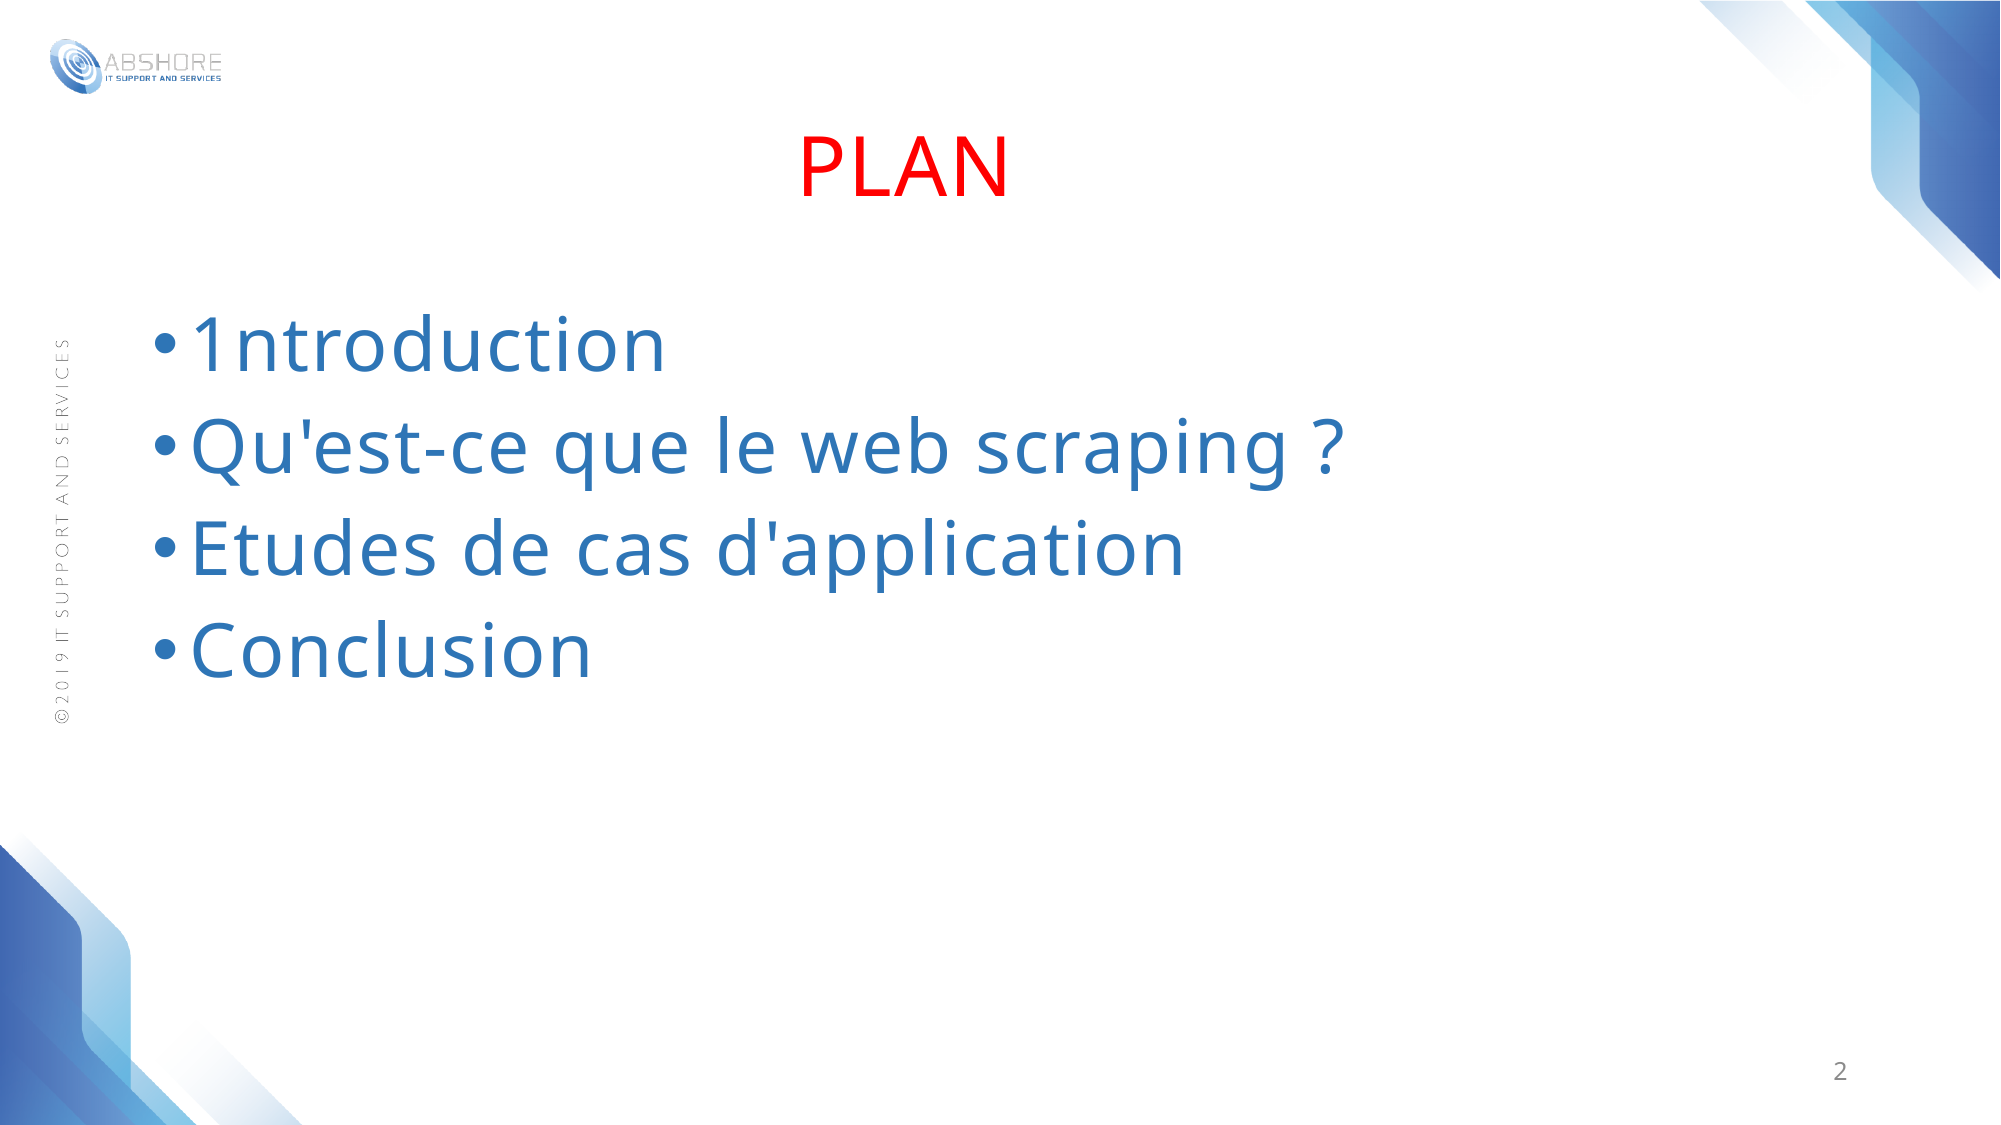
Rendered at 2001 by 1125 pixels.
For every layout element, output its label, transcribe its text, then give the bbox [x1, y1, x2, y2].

list 1ntroduction Qu'est-ce que le web scraping ? Etudes de cas d'application Conclusion [137, 299, 1863, 1014]
picture [1375, 1, 2000, 357]
picture [42, 325, 82, 742]
picture [0, 768, 626, 1125]
picture [42, 37, 233, 96]
slide_number 2 [1412, 1042, 1863, 1103]
title Plan [781, 59, 1127, 280]
